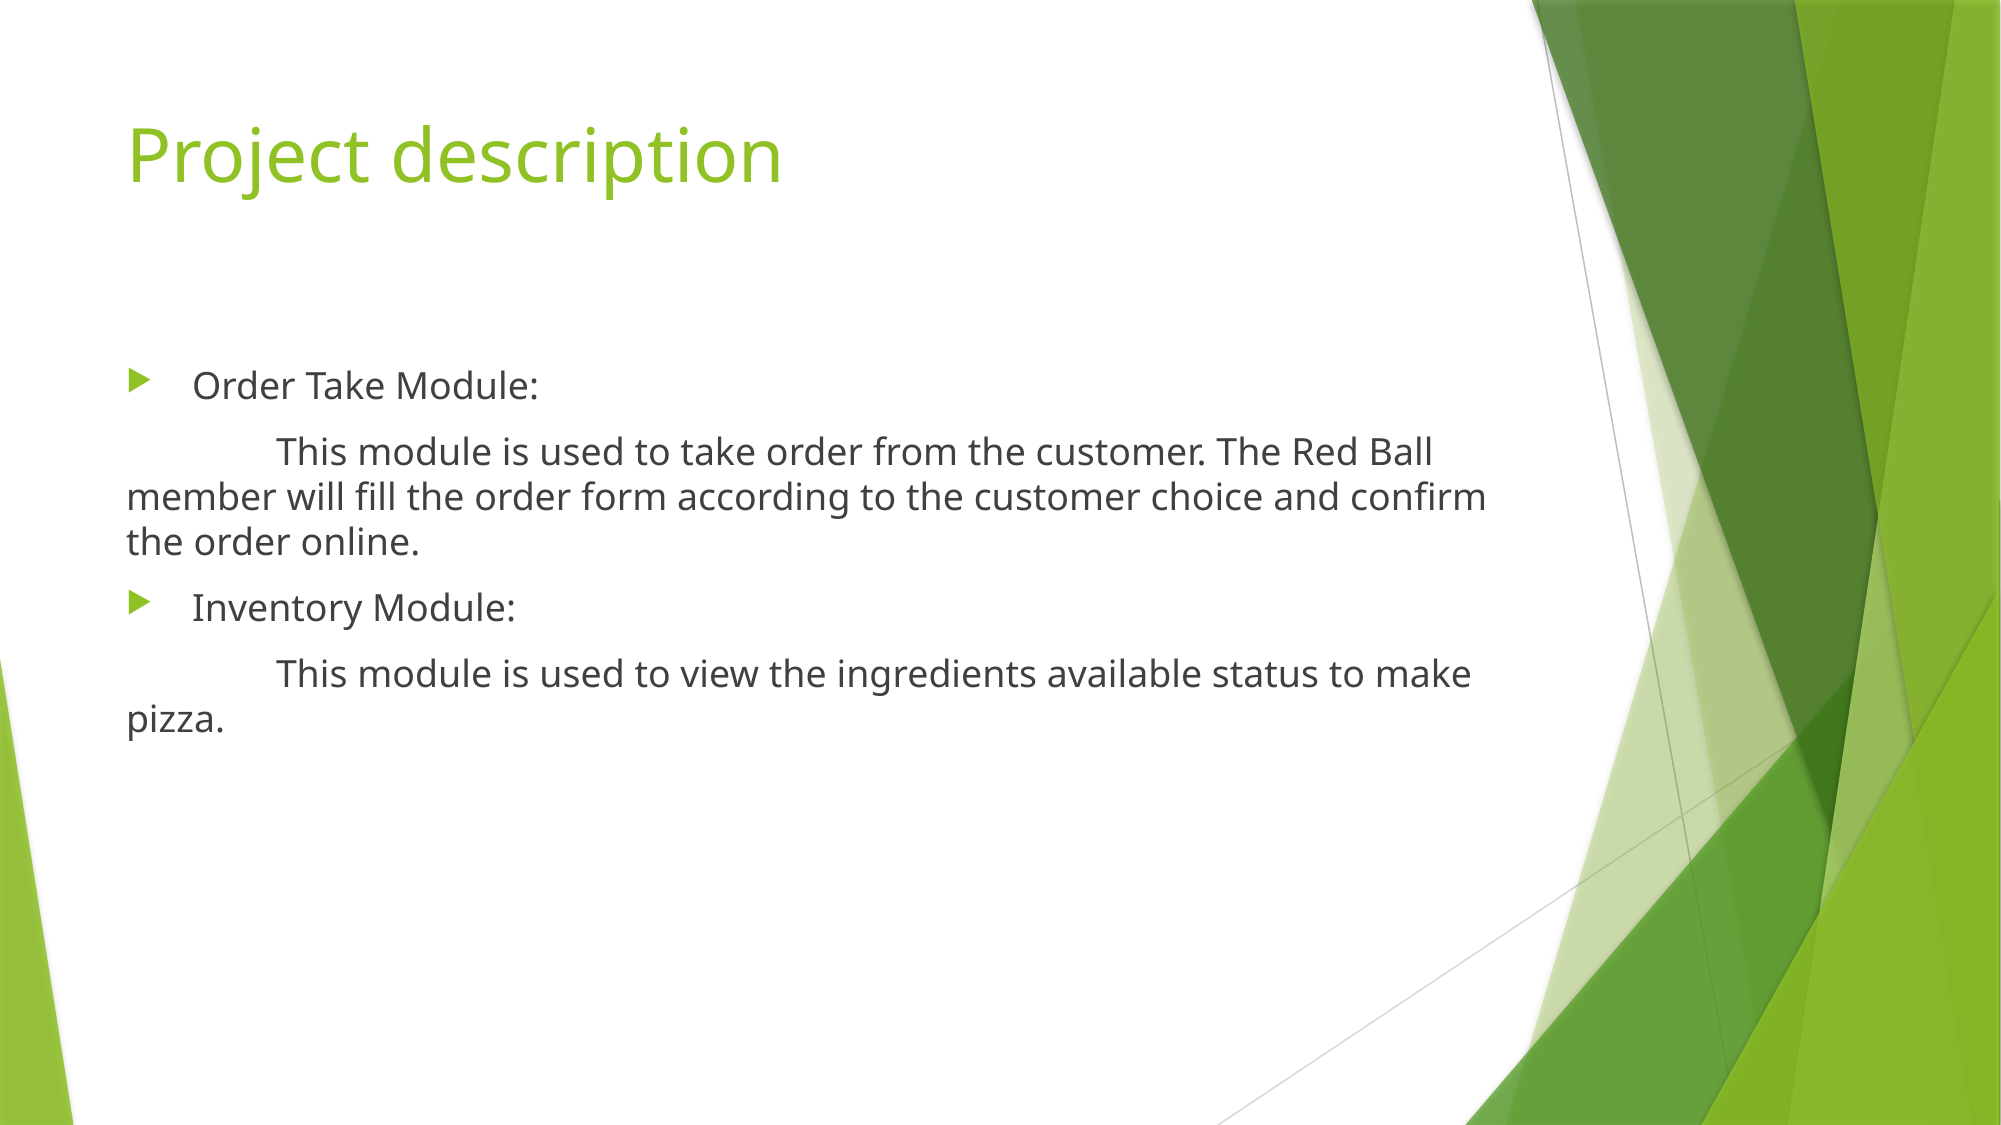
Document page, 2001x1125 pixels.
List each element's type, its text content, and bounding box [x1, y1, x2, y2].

title Project description [111, 99, 1522, 317]
list Order Take Module: This module is used to take order from the customer. The Red Ball member will fill the order form according to the customer choice and confirm the order online. Inventory Module: This module is used to view the ingredients available status to make pizza. [111, 354, 1522, 992]
